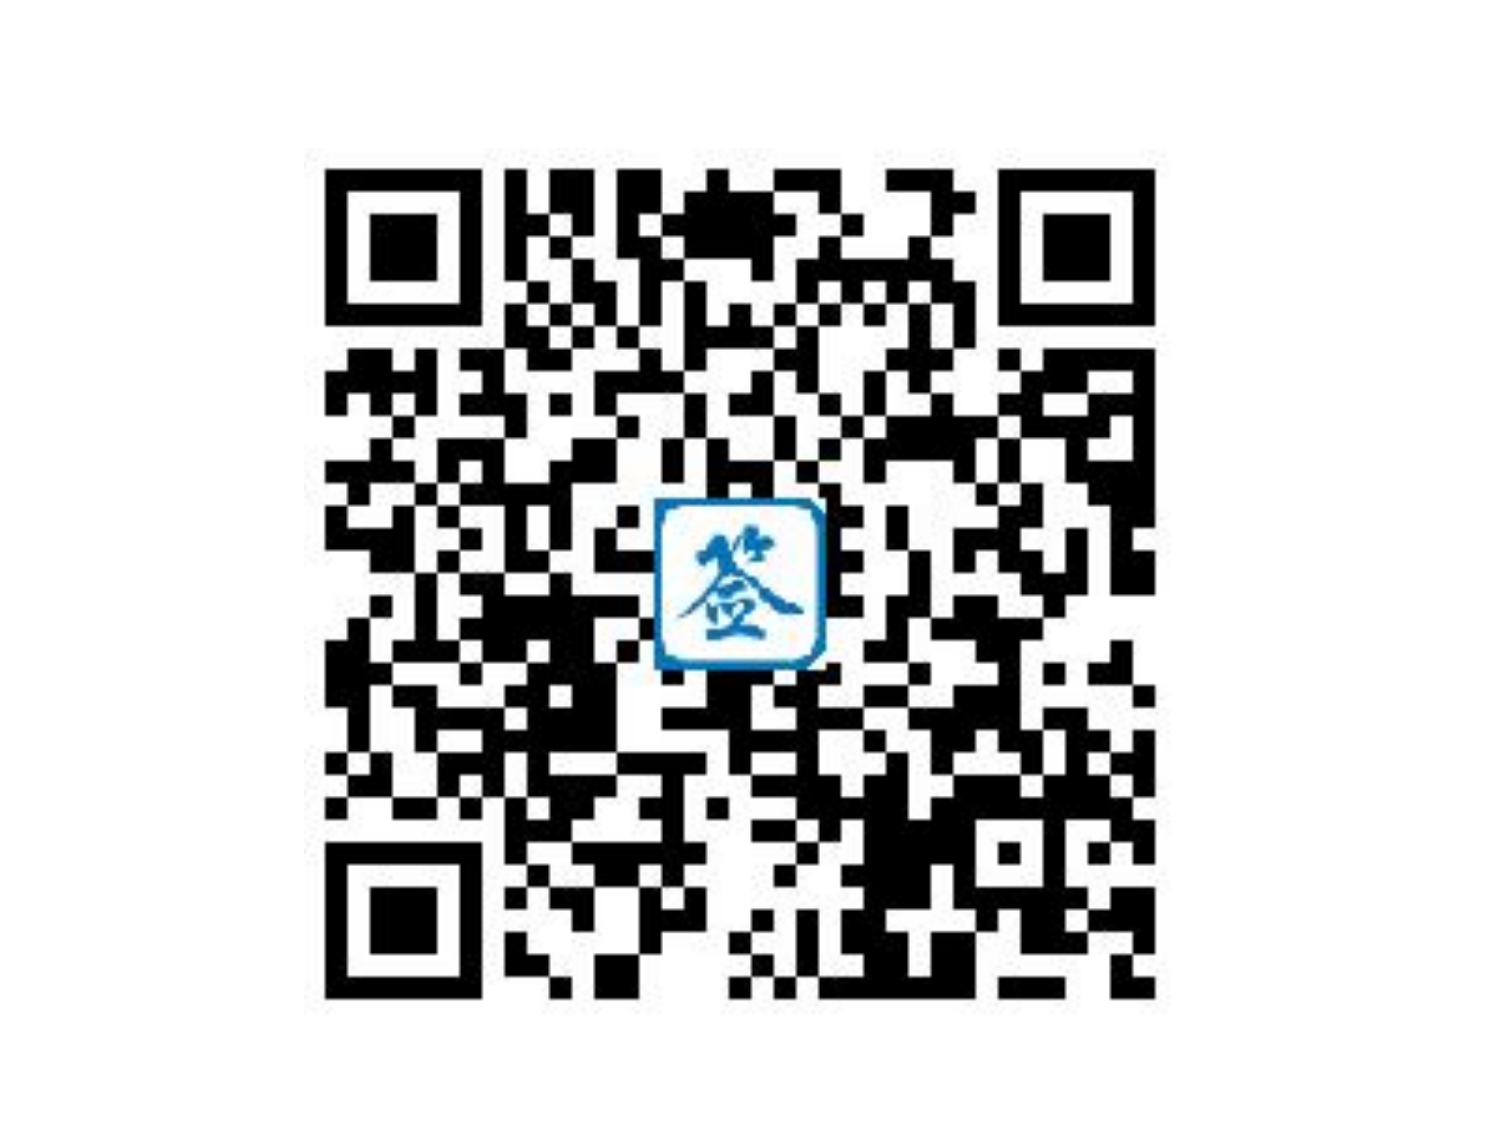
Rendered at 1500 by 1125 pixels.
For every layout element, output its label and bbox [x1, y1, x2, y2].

picture [304, 148, 1179, 1024]
